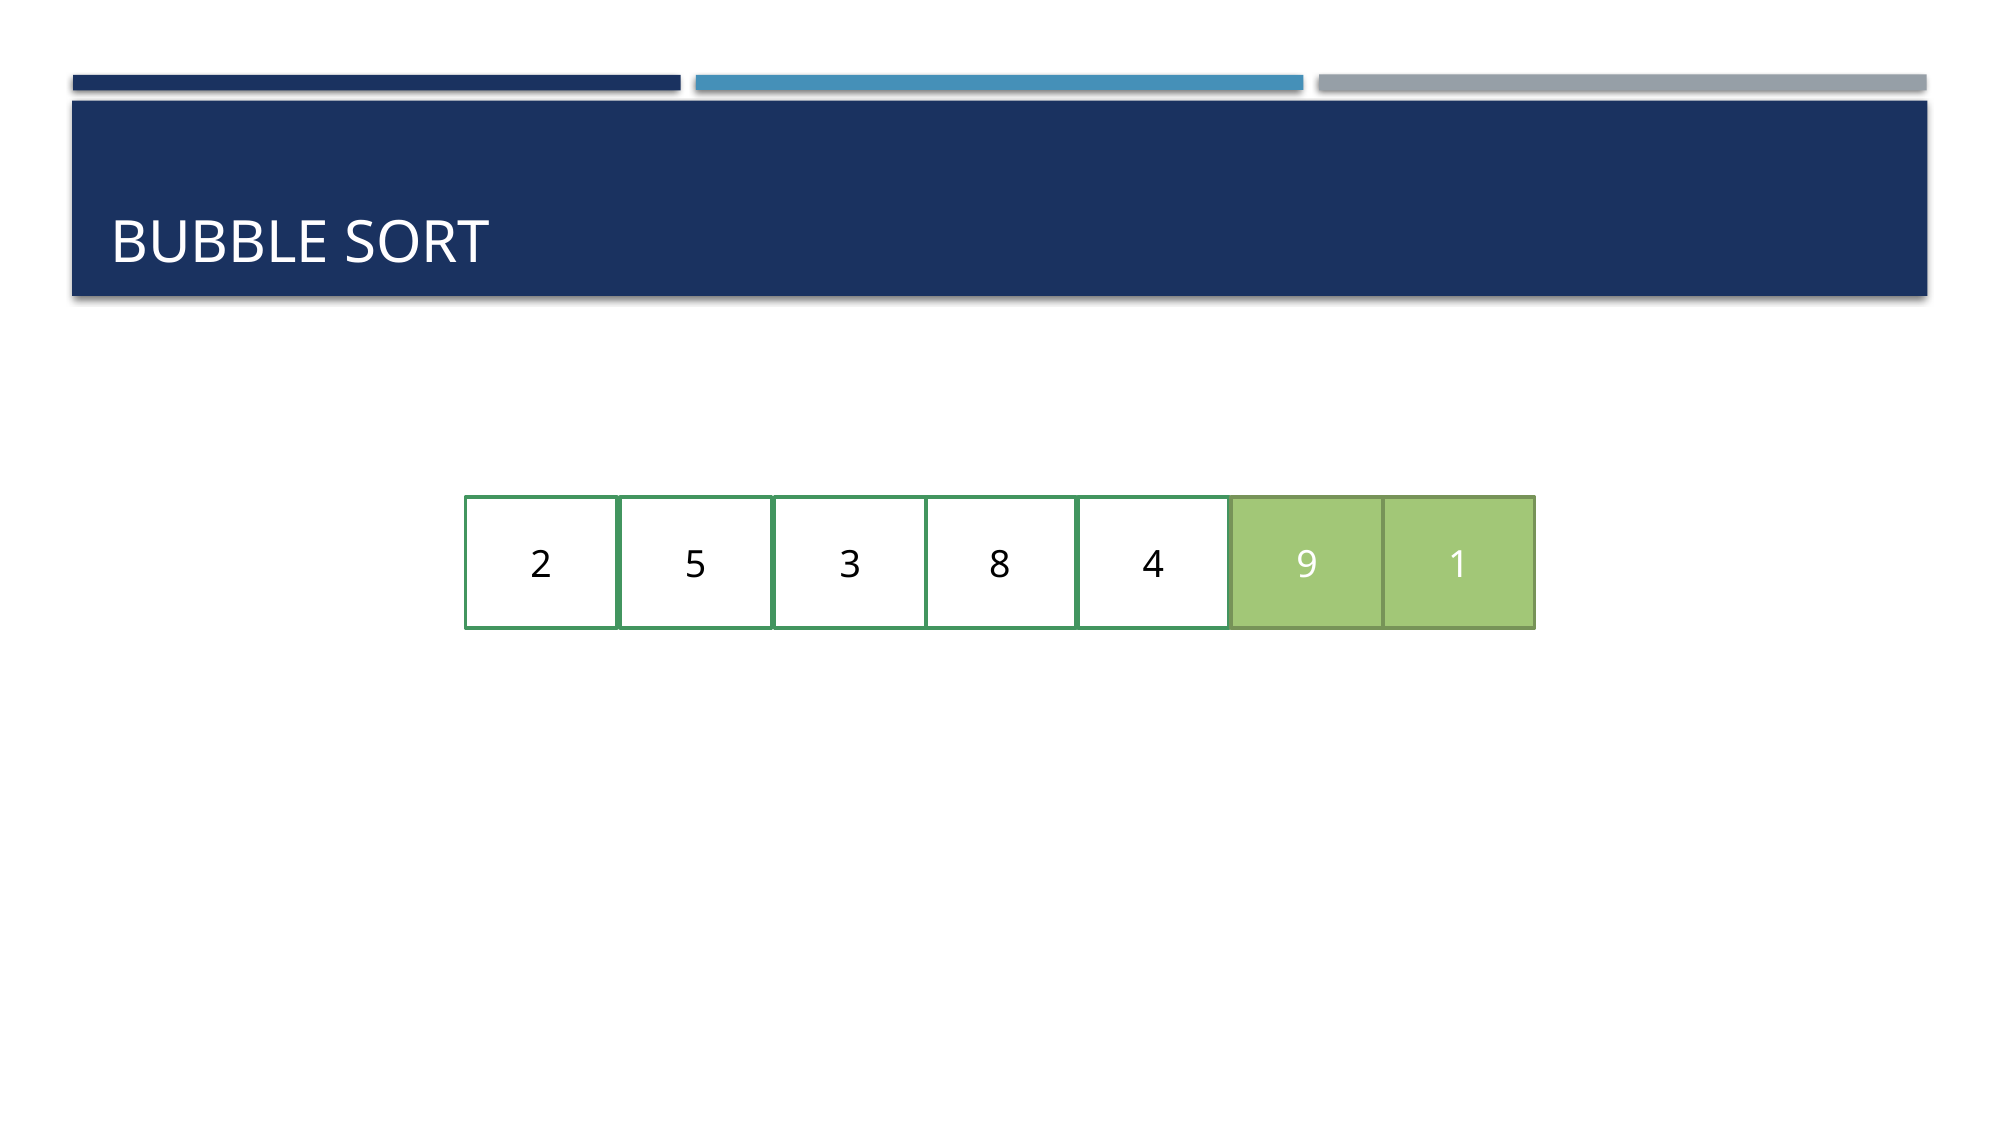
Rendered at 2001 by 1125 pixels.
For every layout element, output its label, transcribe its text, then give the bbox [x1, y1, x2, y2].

text_box 1 [1385, 495, 1536, 630]
text_box 5 [618, 495, 773, 630]
text_box 2 [464, 495, 618, 630]
title Bubble Sort [95, 115, 1905, 282]
text_box 4 [1078, 495, 1229, 630]
text_box 8 [928, 495, 1078, 630]
text_box 3 [773, 495, 928, 630]
text_box 9 [1229, 495, 1385, 630]
